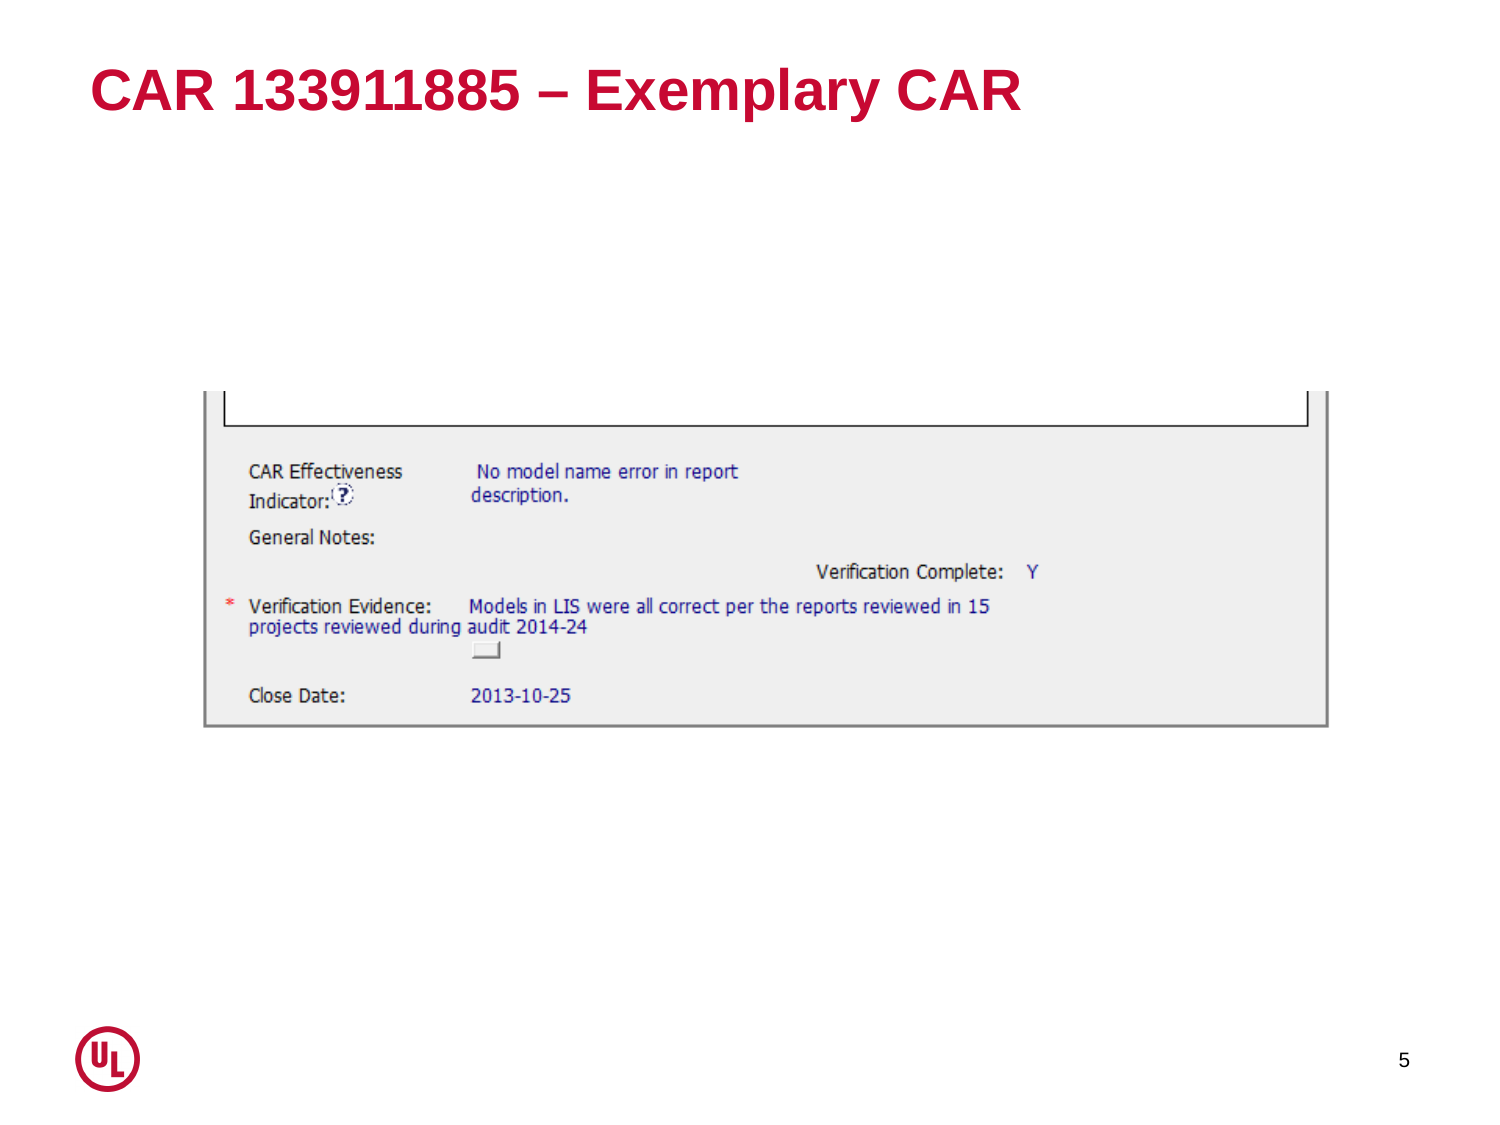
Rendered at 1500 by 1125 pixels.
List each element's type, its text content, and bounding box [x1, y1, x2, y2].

slide_number 5 [1319, 1029, 1425, 1090]
picture [75, 1026, 140, 1092]
picture [187, 391, 1451, 742]
title CAR 133911885 – Exemplary CAR [74, 44, 1426, 151]
